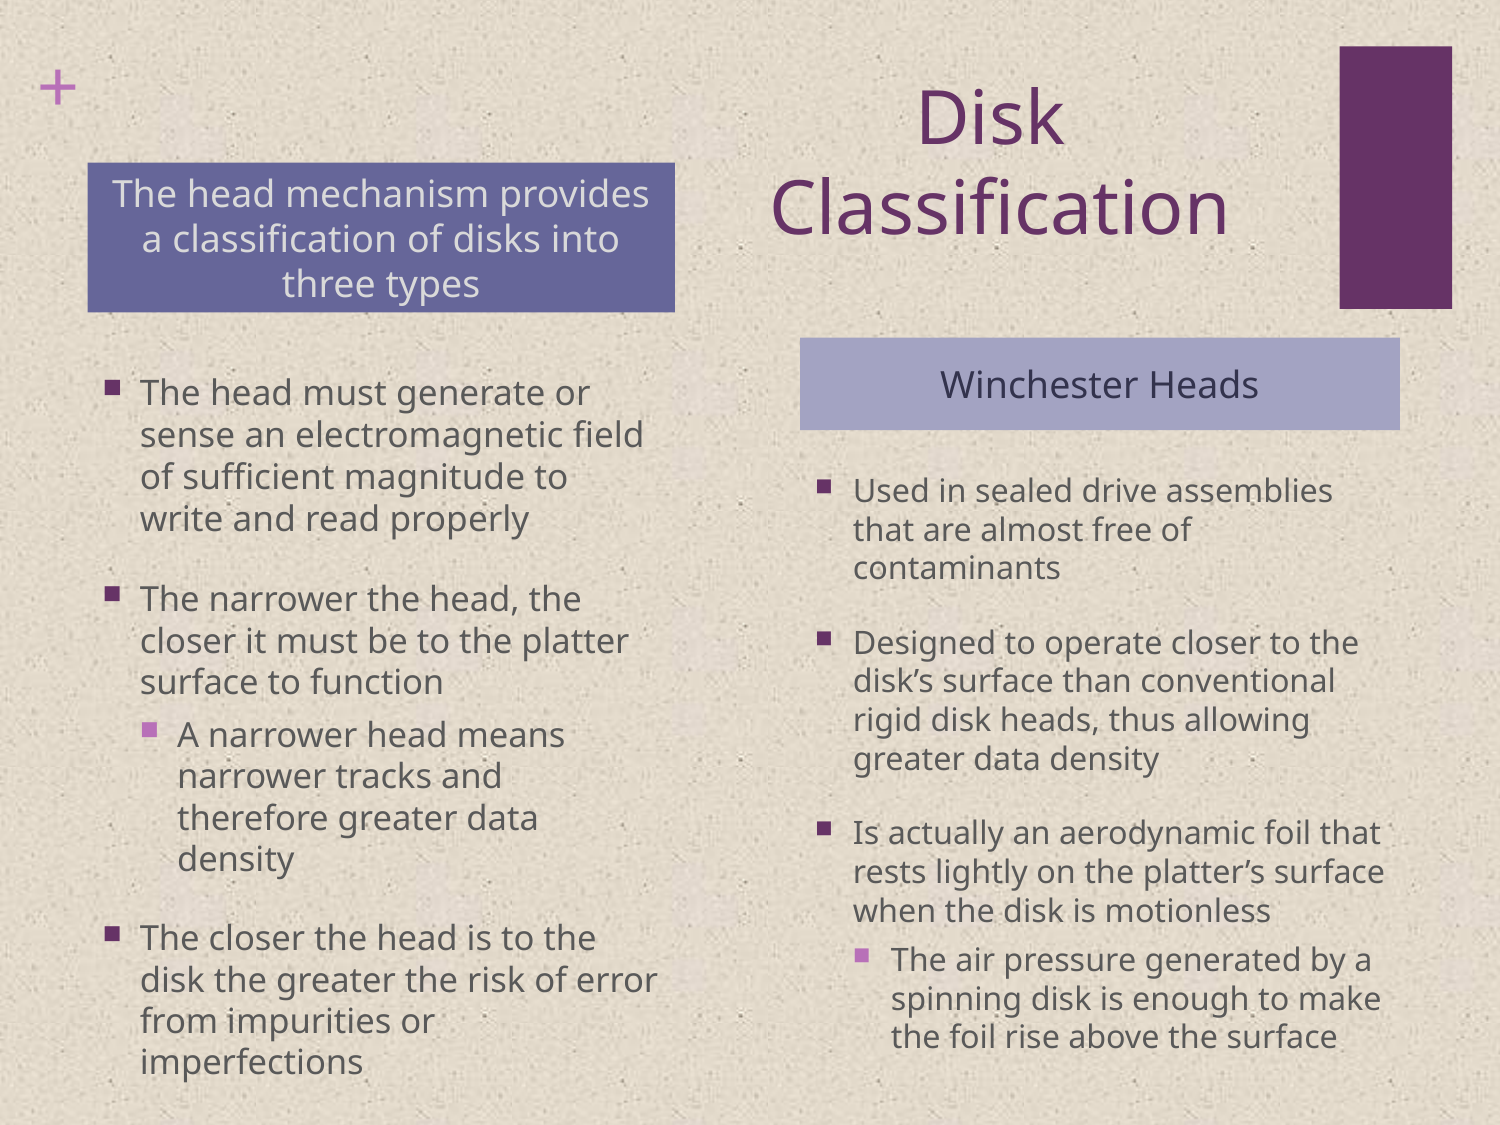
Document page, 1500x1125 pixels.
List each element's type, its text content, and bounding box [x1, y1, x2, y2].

list Winchester Heads [800, 337, 1400, 431]
picture [0, 0, 1500, 1125]
list The head must generate or sense an electromagnetic field of sufficient magnitude to write and read properly The narrower the head, the closer it must be to the platter surface to function A narrower head means narrower tracks and therefore greater data density The closer the head is to the disk the greater the risk of error from impurities or imperfections [87, 362, 675, 1093]
list The head mechanism provides a classification of disks into three types [87, 162, 675, 313]
title Disk Classification [662, 62, 1338, 246]
list Used in sealed drive assemblies that are almost free of contaminants Designed to operate closer to the disk’s surface than conventional rigid disk heads, thus allowing greater data density Is actually an aerodynamic foil that rests lightly on the platter’s surface when the disk is motionless The air pressure generated by a spinning disk is enough to make the foil rise above the surface [800, 462, 1404, 1080]
